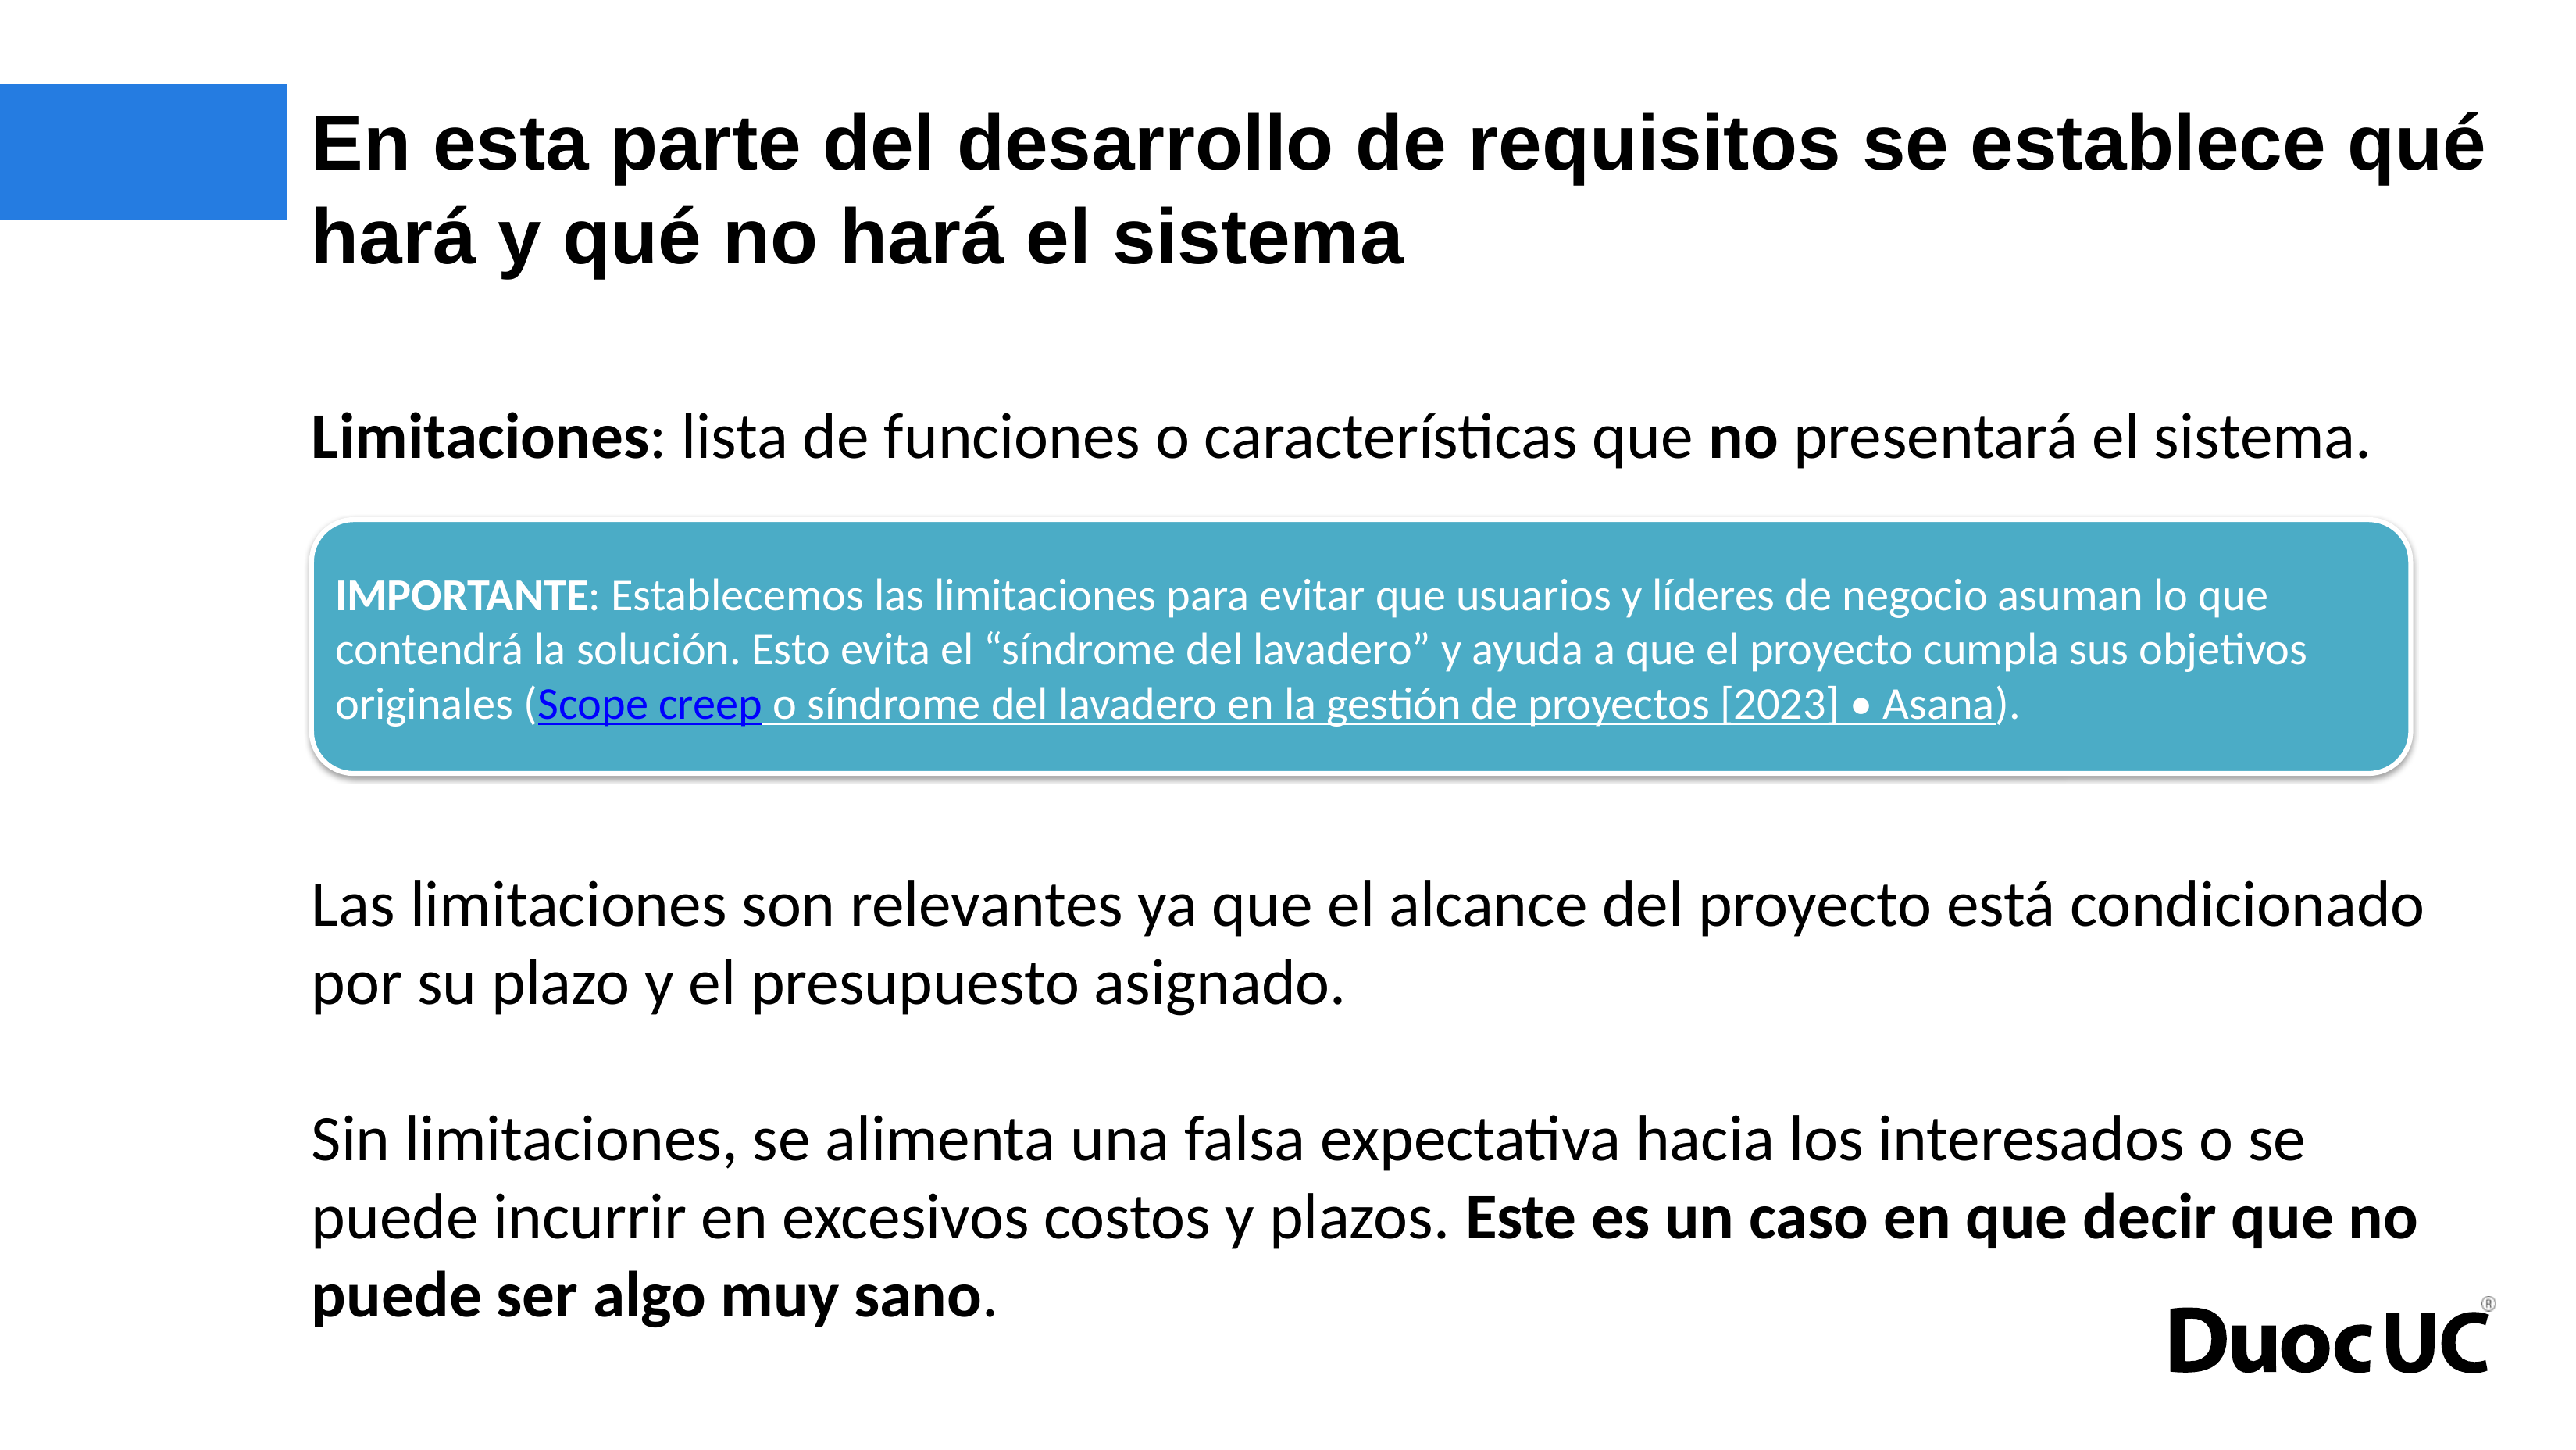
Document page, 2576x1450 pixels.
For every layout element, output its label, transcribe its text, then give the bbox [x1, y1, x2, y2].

text_box IMPORTANTE: Establecemos las limitaciones para evitar que usuarios y líderes de negocio asuman lo que contendrá la solución. Esto evita el “síndrome del lavadero” y ayuda a que el proyecto cumpla sus objetivos originales (Scope creep o síndrome del lavadero en la gestión de proyectos [2023] • Asana). [309, 516, 2414, 777]
picture [2489, 1296, 2496, 1312]
title En esta parte del desarrollo de requisitos se establece qué hará y qué no hará el sistema [311, 91, 2489, 281]
list Limitaciones: lista de funciones o características que no presentará el sistema. Las limitaciones son relevantes ya que el alcance del proyecto está condicionado por su plazo y el presupuesto asignado. Sin limitaciones, se alimenta una falsa expectativa hacia los interesados o se puede incurrir en excesivos costos y plazos. Este es un caso en que decir que no puede ser algo muy sano. [311, 392, 2489, 1340]
